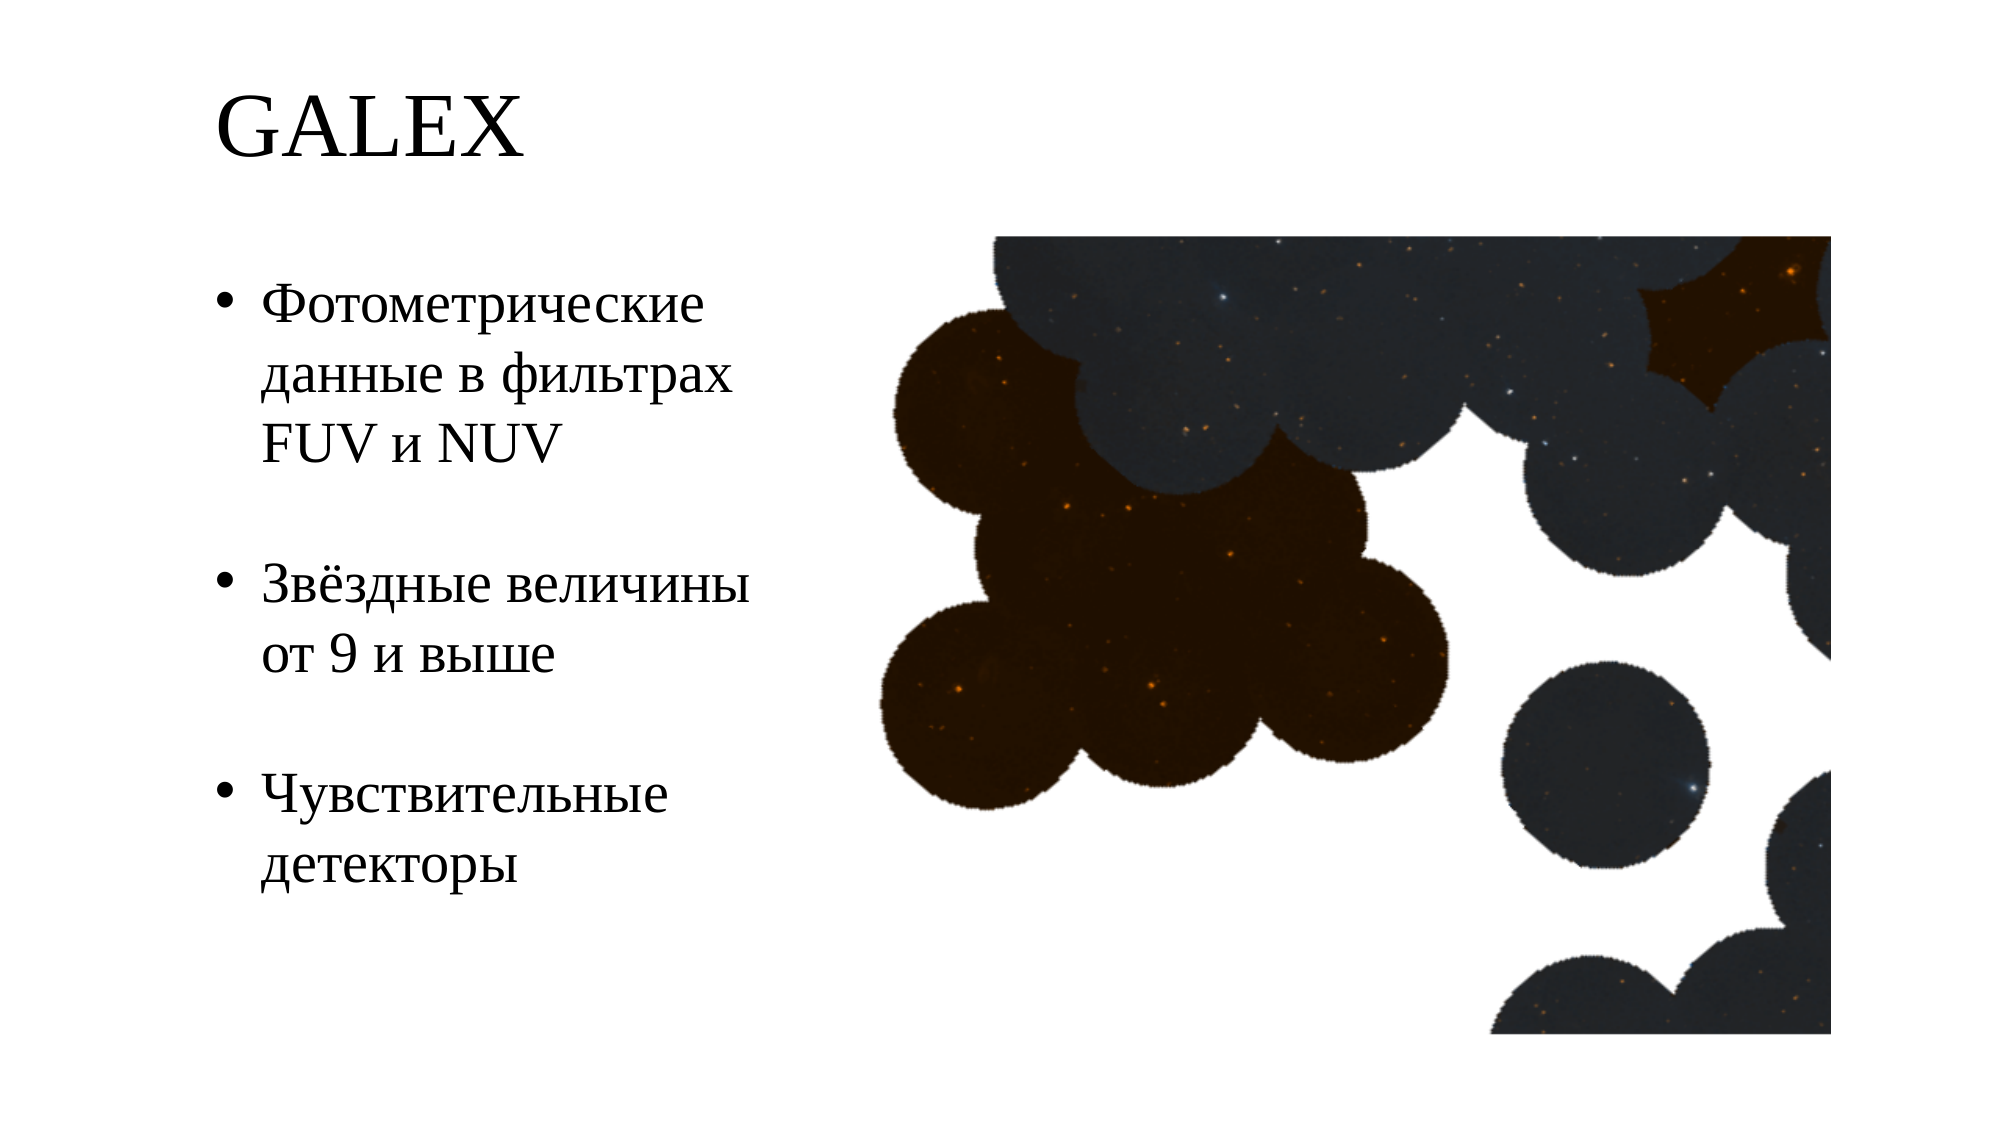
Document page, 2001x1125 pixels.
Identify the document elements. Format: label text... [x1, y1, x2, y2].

text_box Фотометрические данные в фильтрах FUV и NUV Звёздные величины от 9 и выше Чувствительные детекторы [200, 257, 752, 1007]
title GALEX [200, 18, 1578, 236]
picture [752, 235, 1831, 1036]
